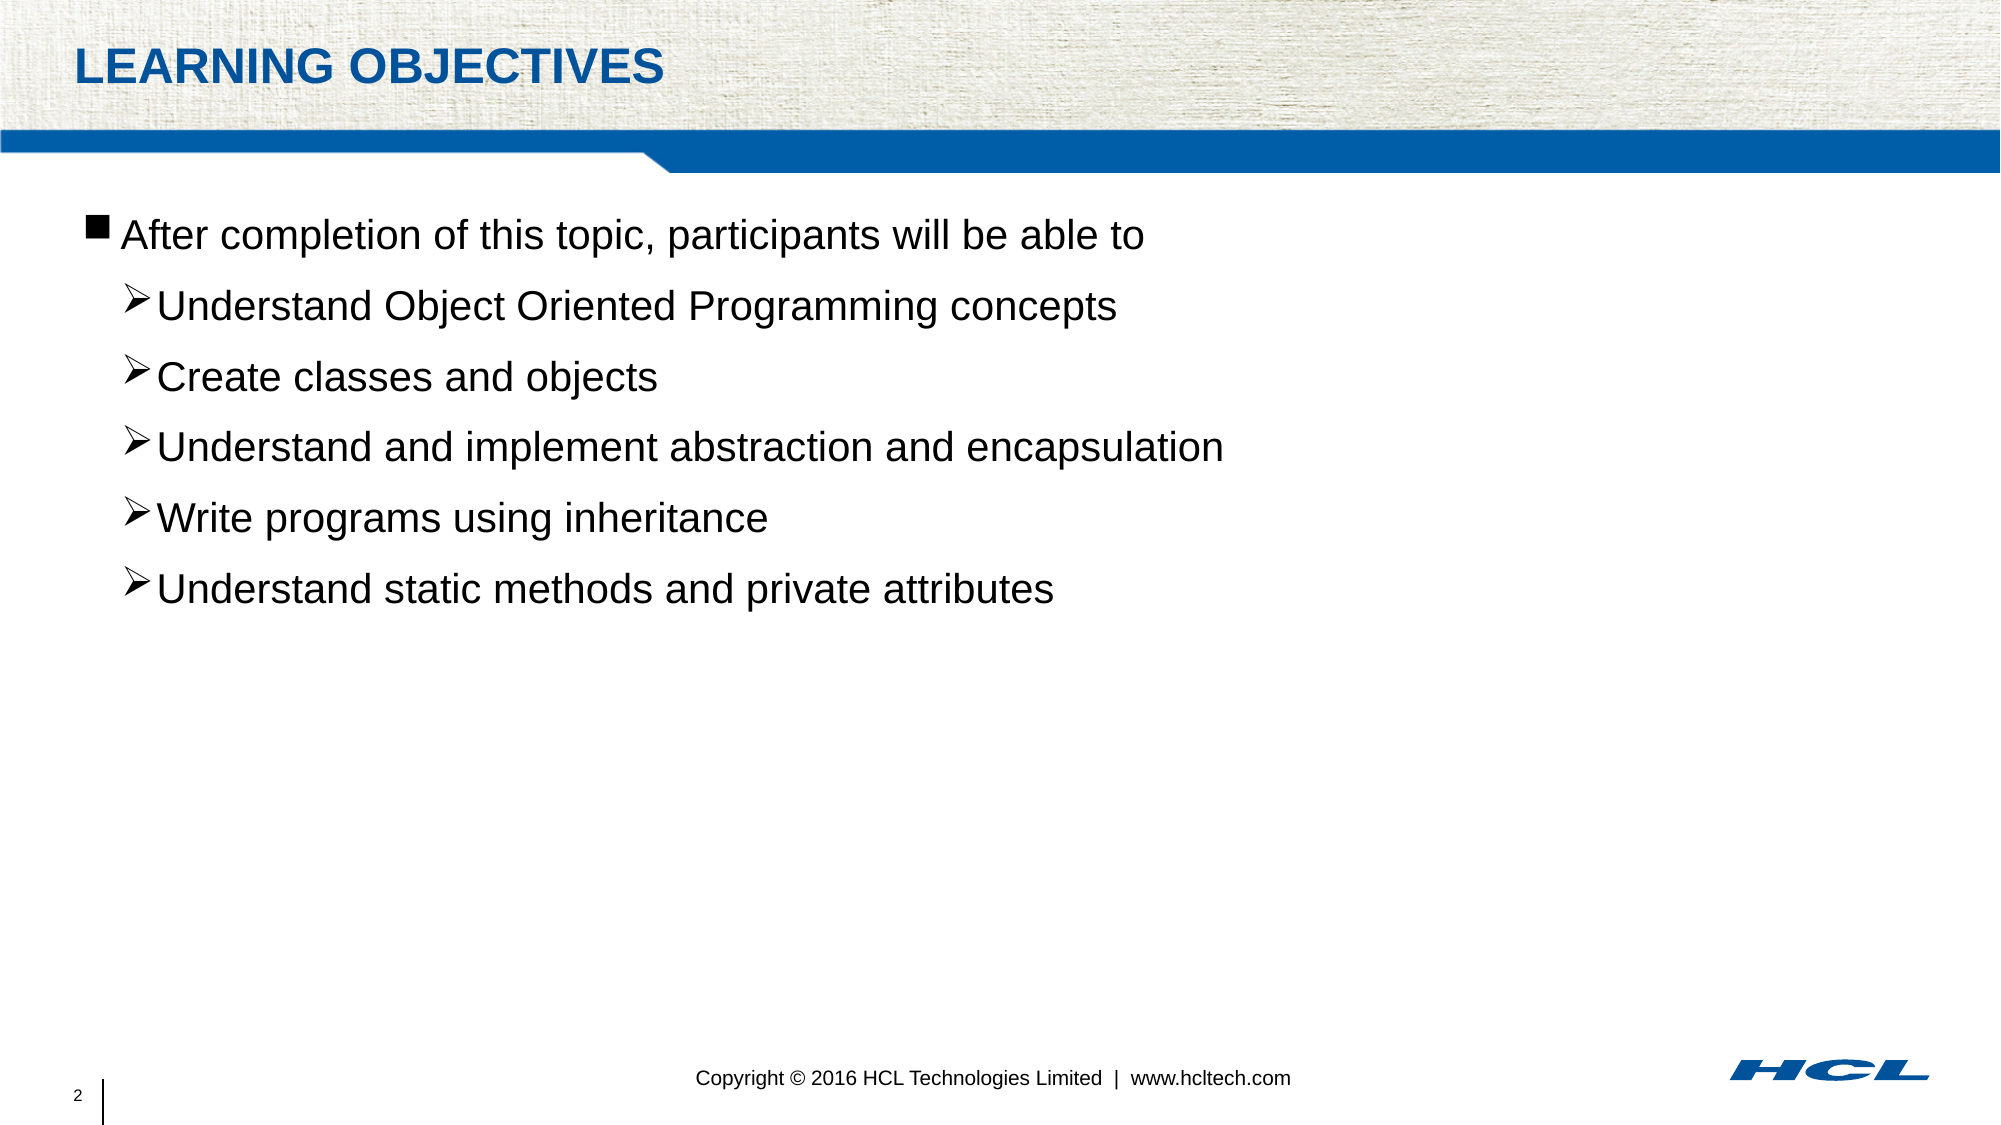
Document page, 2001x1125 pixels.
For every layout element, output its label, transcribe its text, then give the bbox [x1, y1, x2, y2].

picture [0, 0, 2000, 173]
title Learning objectives [66, 2, 1934, 126]
list After completion of this topic, participants will be able to Understand Object Oriented Programming concepts Create classes and objects Understand and implement abstraction and encapsulation Write programs using inheritance Understand static methods and private attributes [66, 200, 1934, 943]
